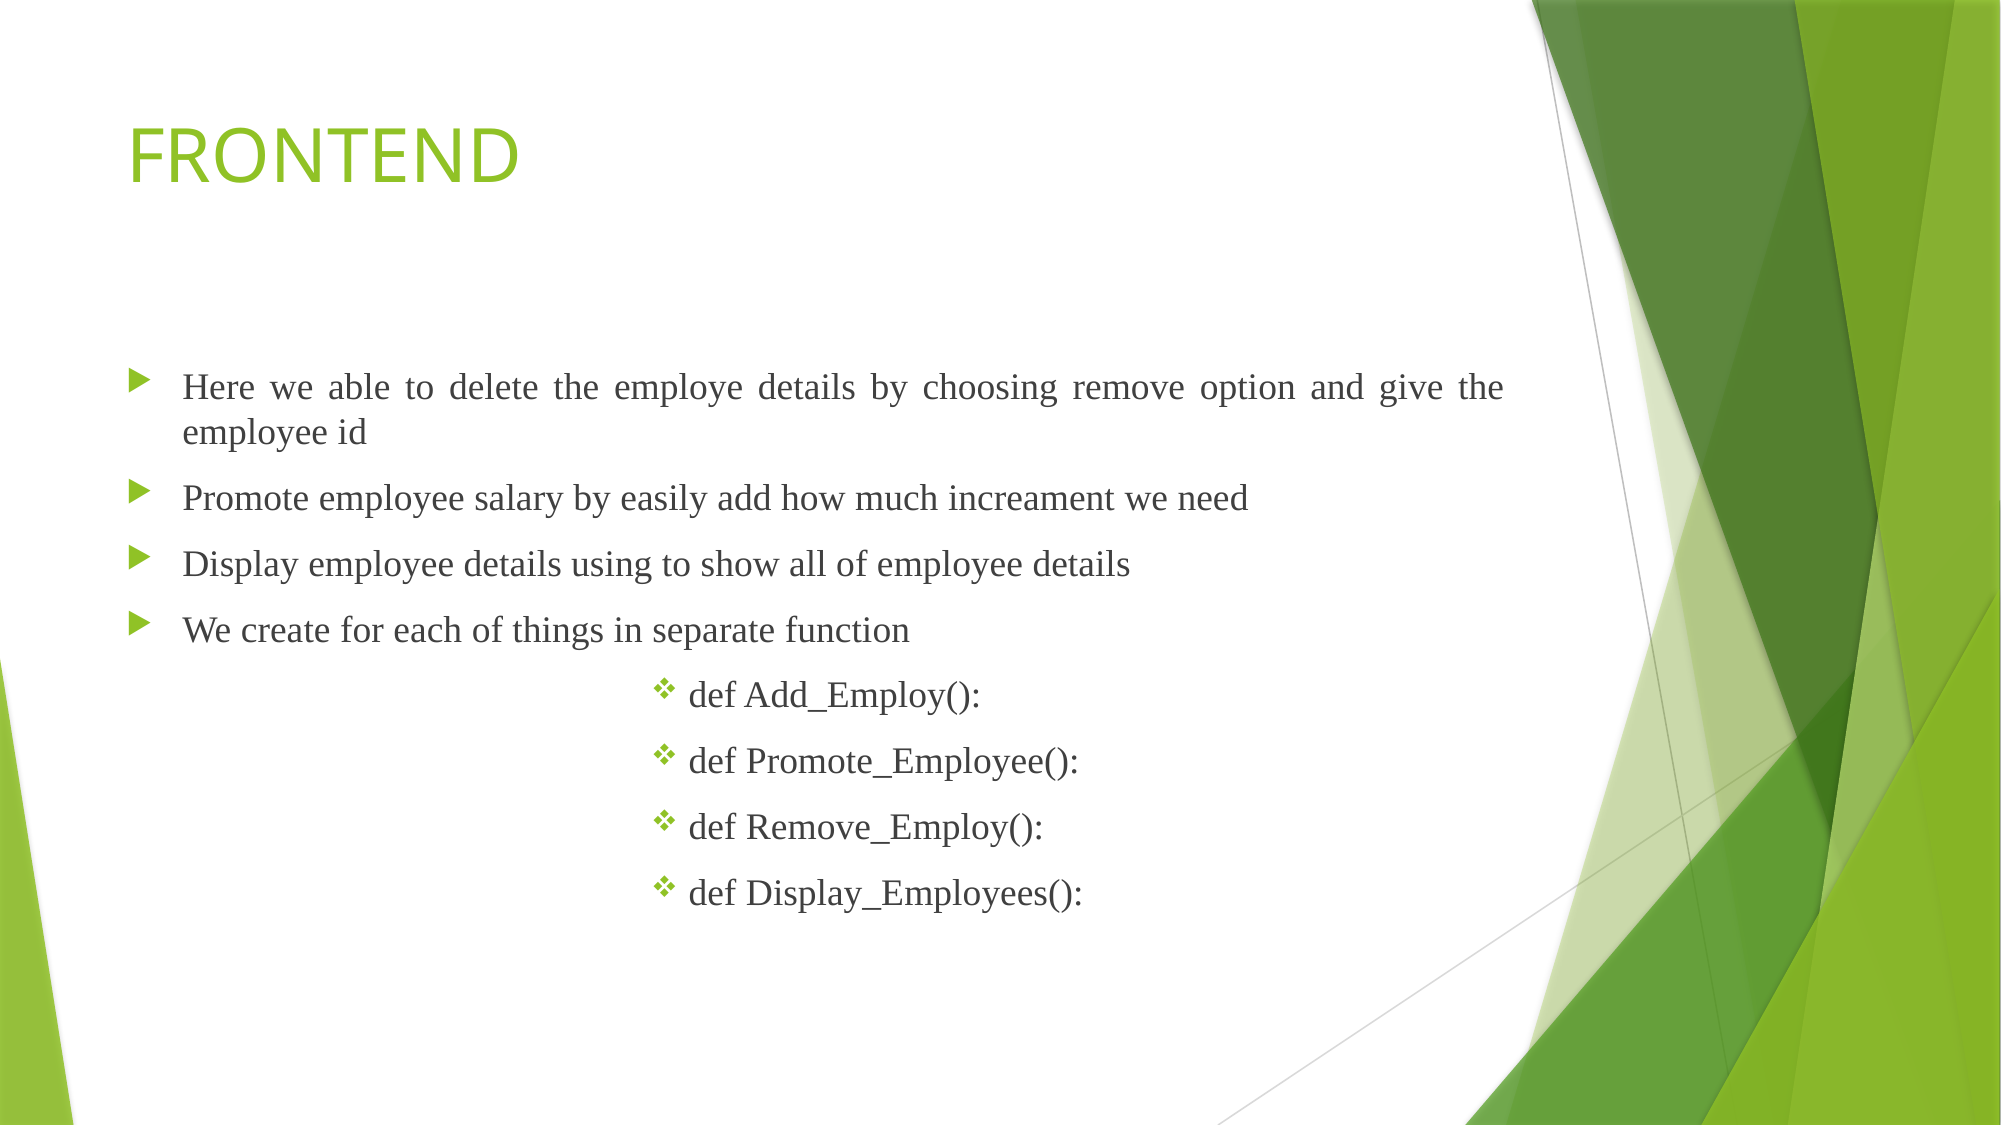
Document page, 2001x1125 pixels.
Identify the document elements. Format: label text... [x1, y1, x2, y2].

list Here we able to delete the employe details by choosing remove option and give the employee id Promote employee salary by easily add how much increament we need Display employee details using to show all of employee details We create for each of things in separate function def Add_Employ(): def Promote_Employee(): def Remove_Employ(): def Display_Employees(): [111, 354, 1522, 992]
title FRONTEND [111, 99, 1522, 317]
